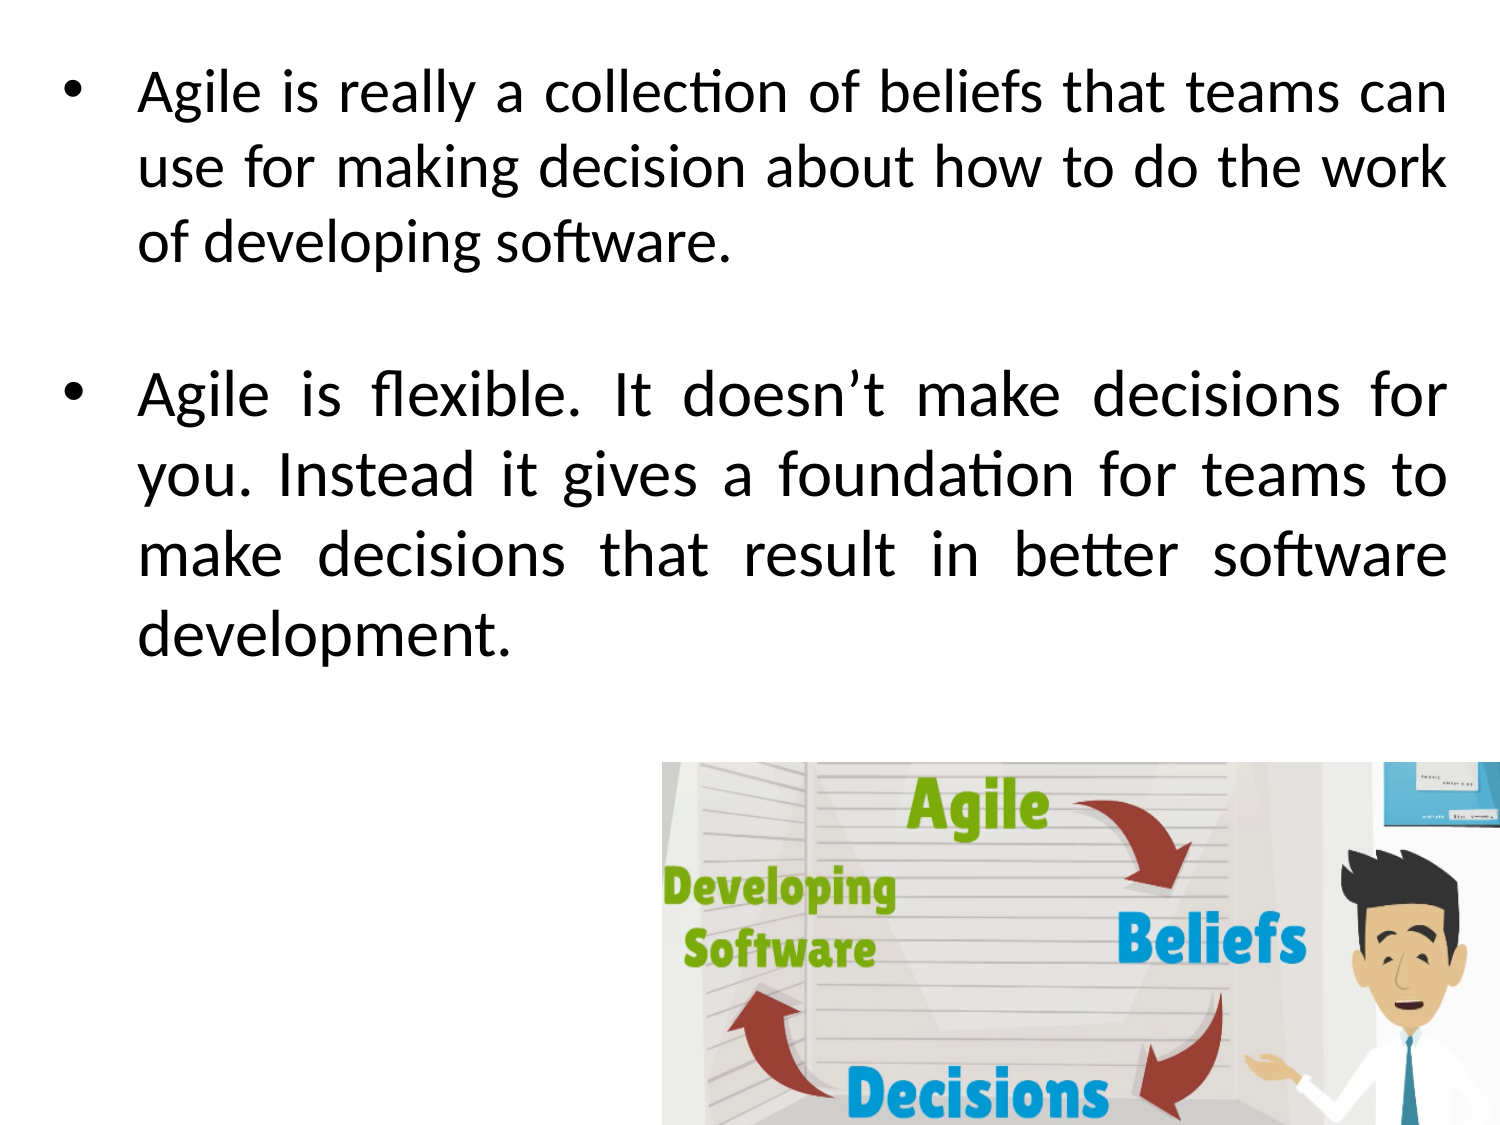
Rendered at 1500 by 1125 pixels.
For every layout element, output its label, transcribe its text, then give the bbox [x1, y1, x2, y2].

picture [662, 762, 1500, 1125]
list Agile is really a collection of beliefs that teams can use for making decision about how to do the work of developing software. Agile is flexible. It doesn’t make decisions for you. Instead it gives a foundation for teams to make decisions that result in better software development. [62, 50, 1450, 710]
